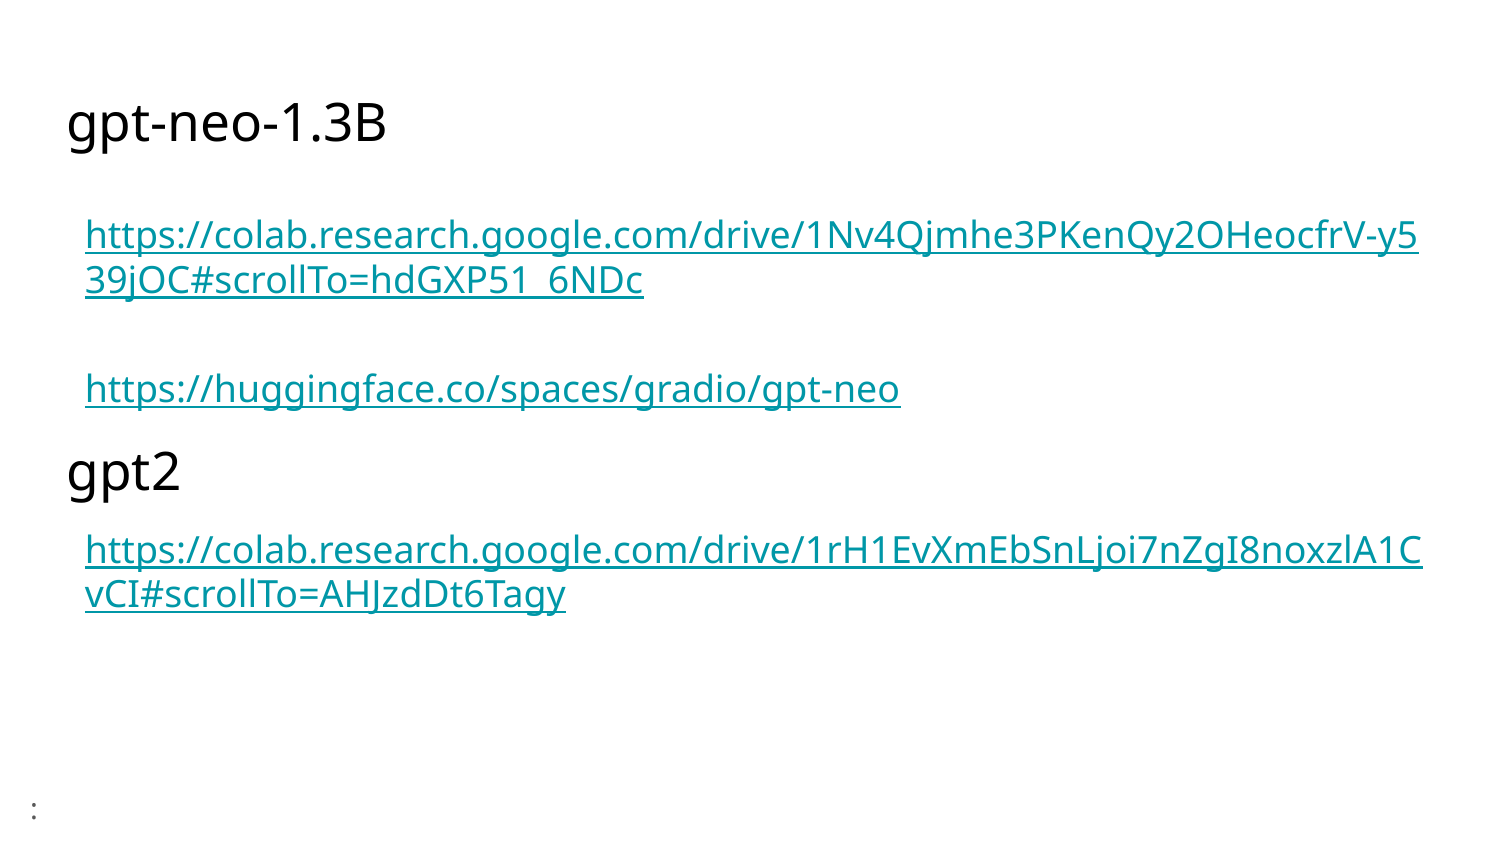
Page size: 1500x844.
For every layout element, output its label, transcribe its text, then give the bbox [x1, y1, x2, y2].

title gpt-neo-1.3B [51, 72, 1449, 167]
list https://colab.research.google.com/drive/1Nv4Qjmhe3PKenQy2OHeocfrV-y539jOC#scrollTo=hdGXP51_6NDc https://huggingface.co/spaces/gradio/gpt-neo https://colab.research.google.com/drive/1rH1EvXmEbSnLjoi7nZgI8noxzlA1CvCI#scrollTo=AHJzdDt6Tagy [51, 517, 1449, 750]
list https://colab.research.google.com/drive/1Nv4Qjmhe3PKenQy2OHeocfrV-y539jOC#scrollTo=hdGXP51_6NDc https://huggingface.co/spaces/gradio/gpt-neo https://colab.research.google.com/drive/1rH1EvXmEbSnLjoi7nZgI8noxzlA1CvCI#scrollTo=AHJzdDt6Tagy [51, 189, 1449, 422]
text_box gpt2 [51, 422, 1450, 517]
list 👩🏽‍🔬: [15, 770, 533, 844]
